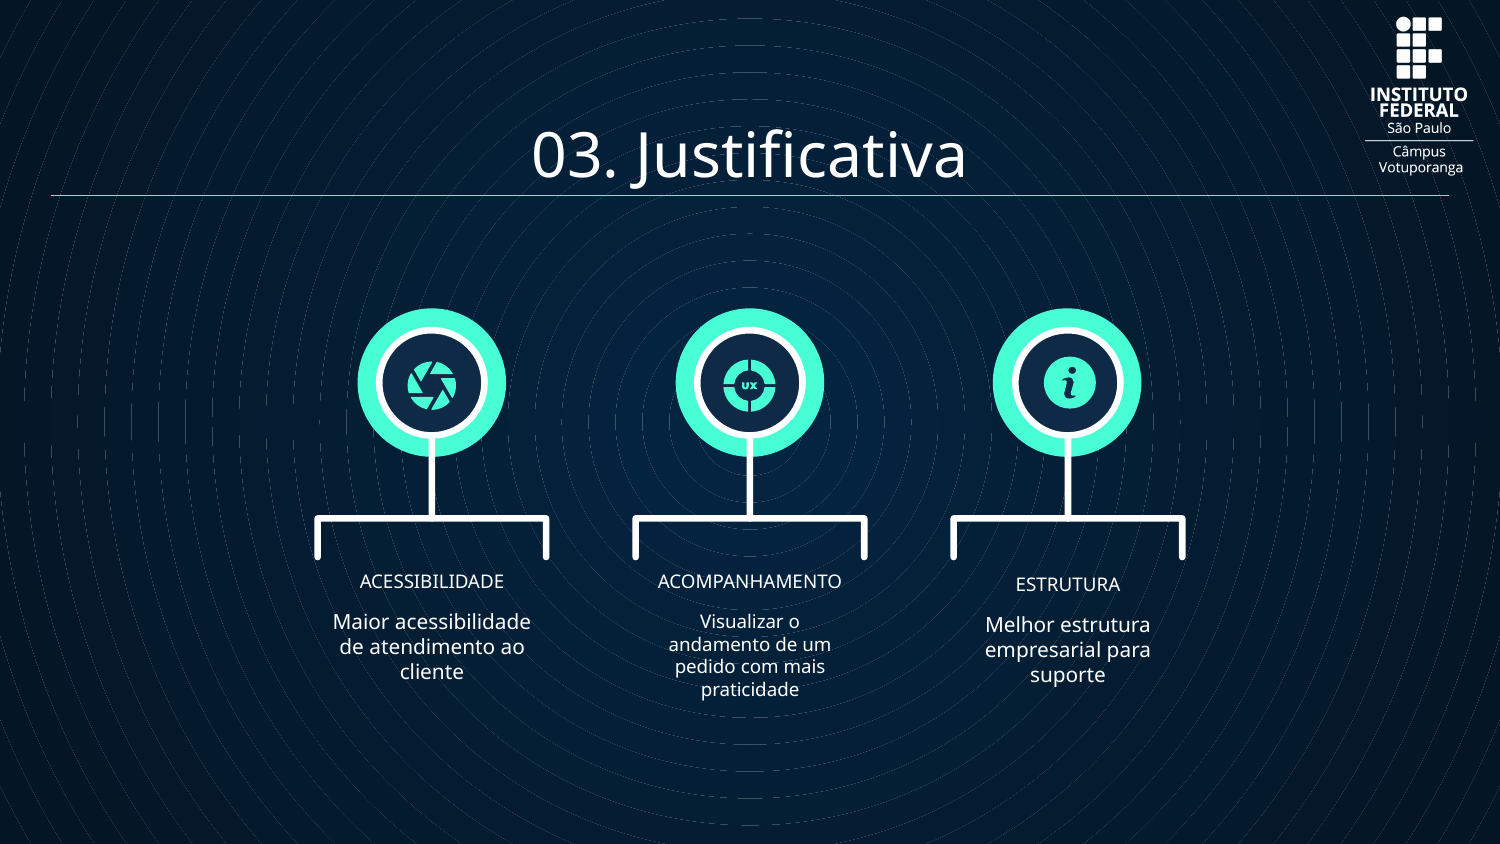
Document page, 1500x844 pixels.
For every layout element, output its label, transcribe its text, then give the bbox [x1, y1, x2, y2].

subtitle Maior acessibilidade de atendimento ao cliente [317, 607, 547, 677]
text_box [950, 515, 1066, 561]
title ACOMPANHAMENTO [603, 574, 921, 607]
text_box [428, 439, 436, 522]
text_box [1012, 326, 1124, 439]
text_box [701, 334, 799, 432]
text_box [383, 334, 481, 432]
text_box [375, 326, 488, 439]
picture [1338, 0, 1500, 186]
text_box [314, 515, 430, 561]
text_box [675, 308, 825, 457]
text_box [1019, 334, 1117, 432]
text_box [746, 439, 754, 522]
text_box [357, 308, 507, 457]
title ESTRUTURA [897, 577, 1239, 611]
title 03. Justificativa [51, 105, 1336, 195]
text_box [992, 308, 1142, 457]
text_box [434, 515, 550, 561]
title 03. Justificativa [51, 202, 1449, 206]
subtitle Melhor estrutura empresarial para suporte [953, 611, 1183, 680]
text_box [723, 359, 776, 412]
text_box [1043, 356, 1096, 409]
text_box [632, 515, 748, 561]
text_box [407, 361, 457, 411]
subtitle Visualizar o andamento de um pedido com mais praticidade [635, 607, 865, 678]
text_box [1070, 515, 1186, 561]
text_box [693, 326, 806, 439]
text_box [752, 515, 868, 561]
text_box [1064, 439, 1072, 522]
title ACESSIBILIDADE [261, 574, 603, 607]
